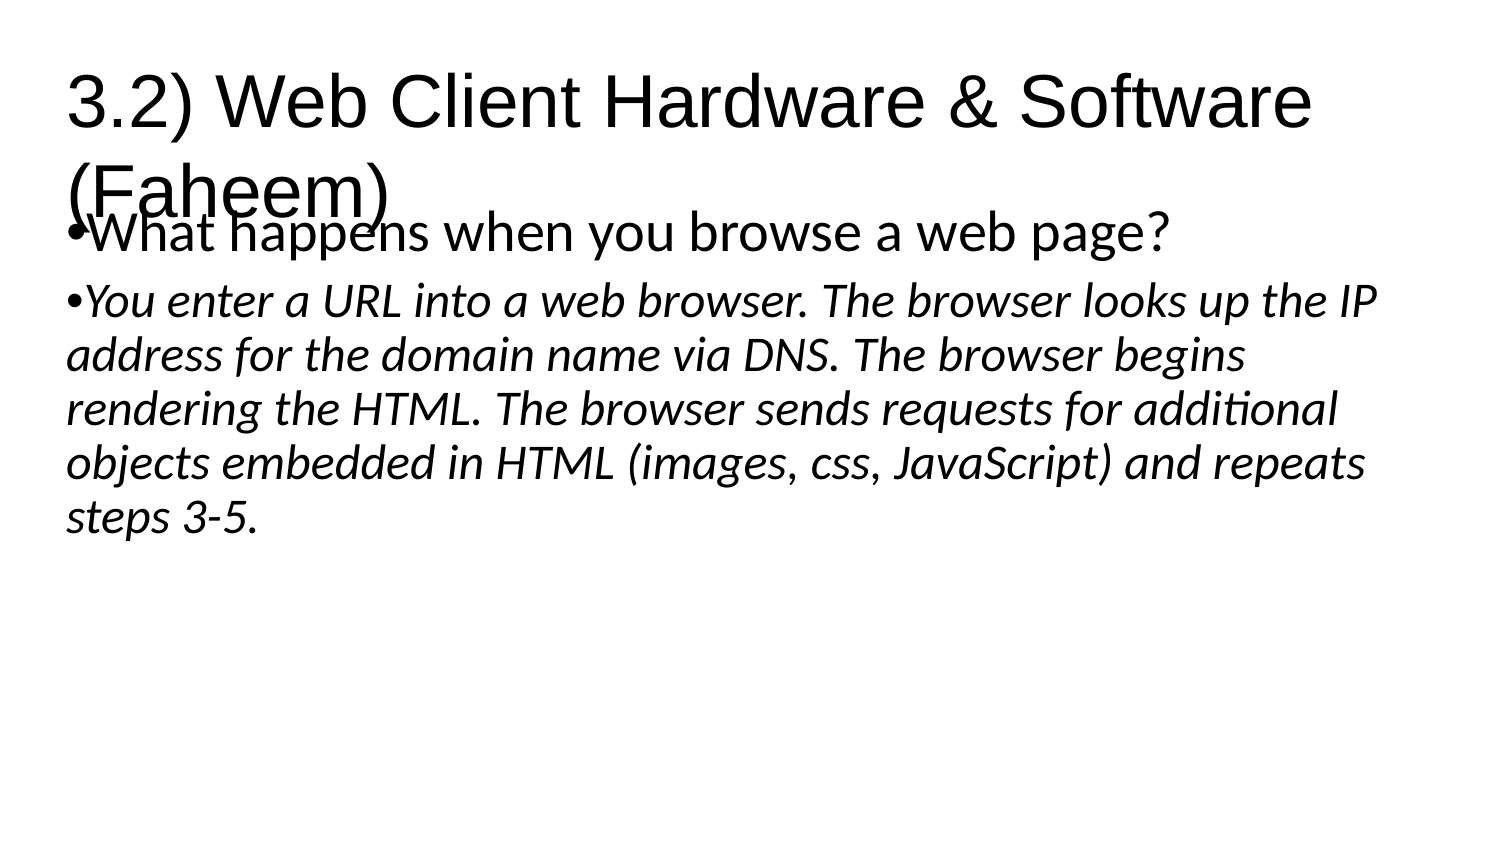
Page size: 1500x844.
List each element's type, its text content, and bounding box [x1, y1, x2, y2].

title 3.2) Web Client Hardware & Software (Faheem) [51, 37, 1449, 146]
list •What happens when you browse a web page? •You enter a URL into a web browser. The browser looks up the IP address for the domain name via DNS. The browser begins rendering the HTML. The browser sends requests for additional objects embedded in HTML (images, css, JavaScript) and repeats steps 3-5. [51, 186, 1449, 747]
